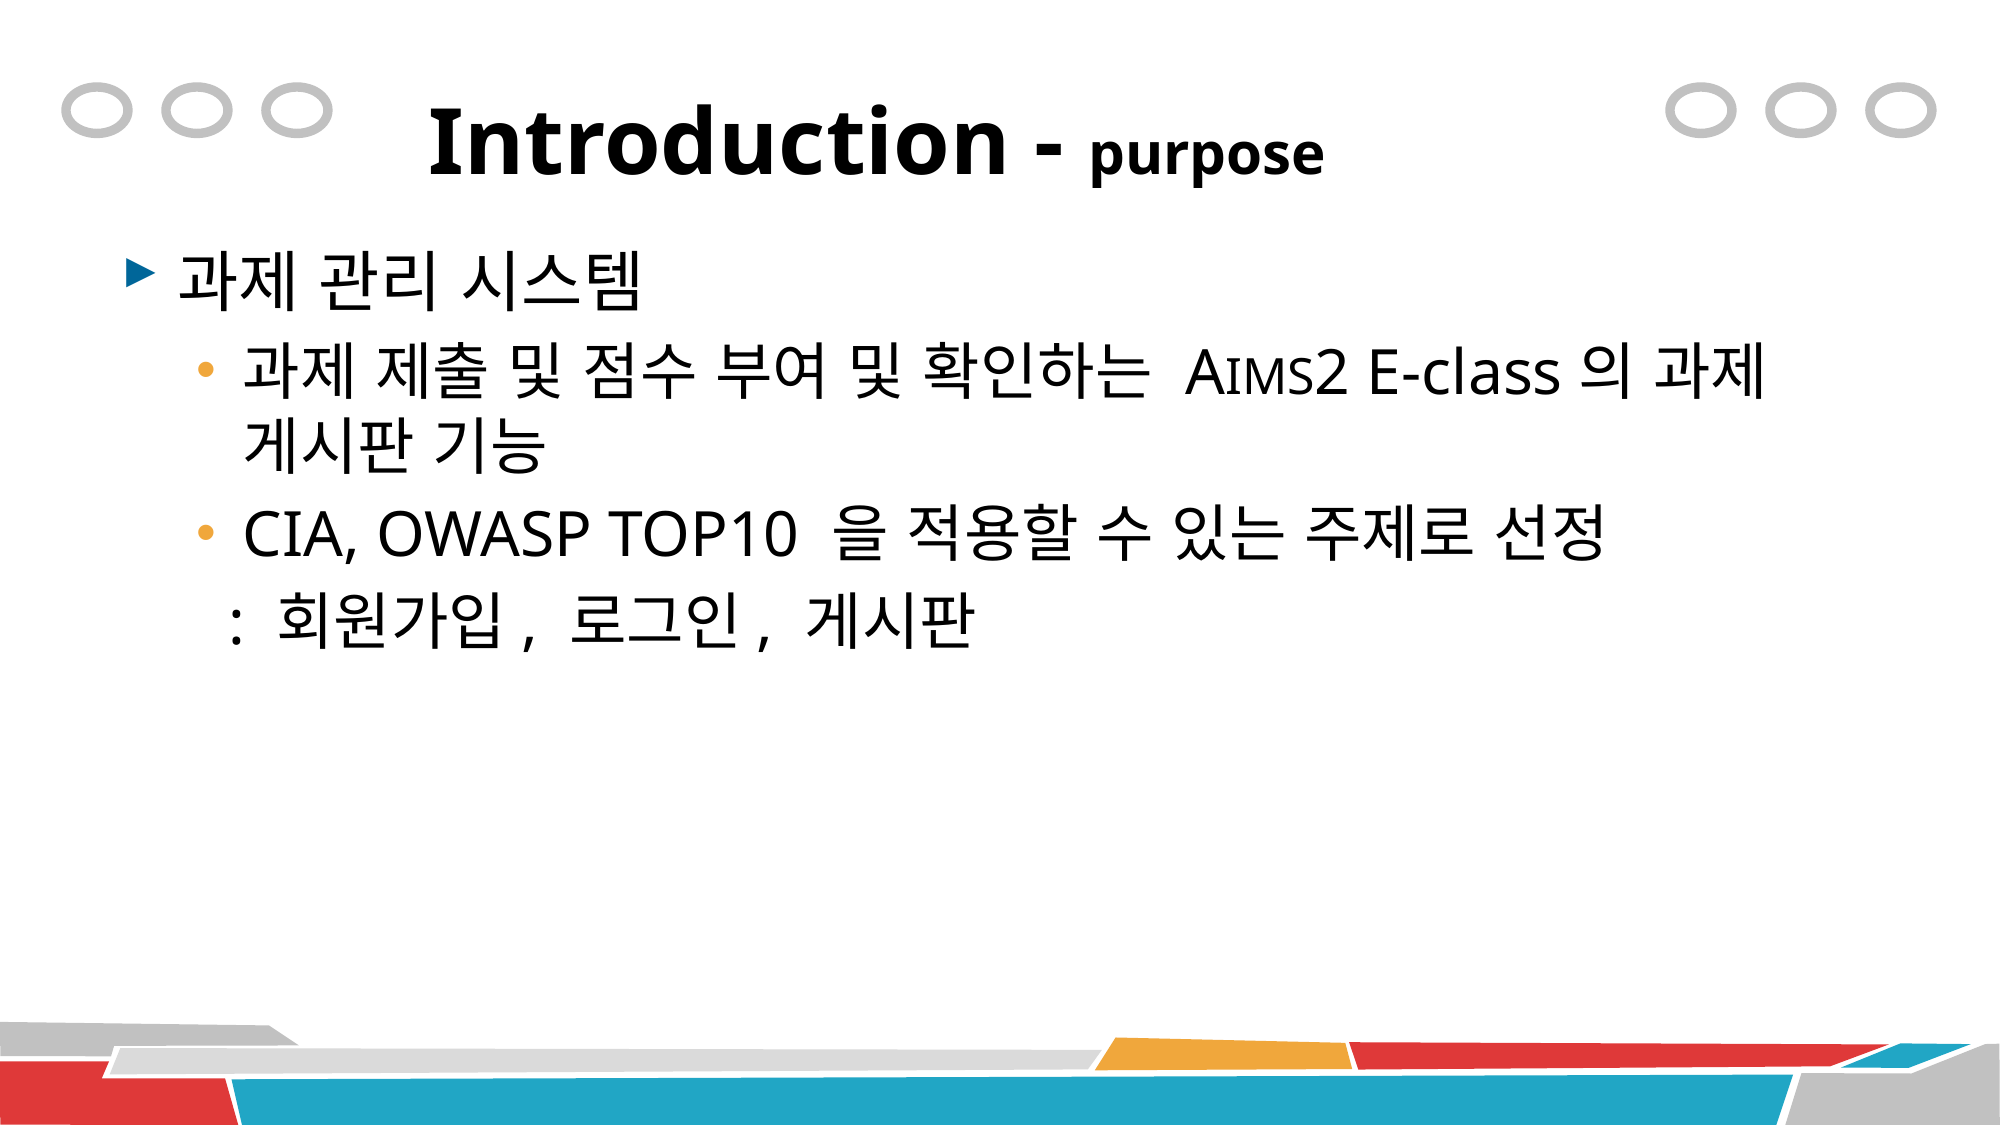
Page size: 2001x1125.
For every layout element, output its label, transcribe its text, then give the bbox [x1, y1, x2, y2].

title Introduction - purpose [106, 74, 1649, 203]
list 과제 관리 시스템 과제 제출 및 점수 부여 및 확인하는 AIMS2 E-class의 과제 게시판 기능 CIA, OWASP TOP10 을 적용할 수 있는 주제로 선정 : 회원가입, 로그인, 게시판 [106, 231, 1788, 1022]
